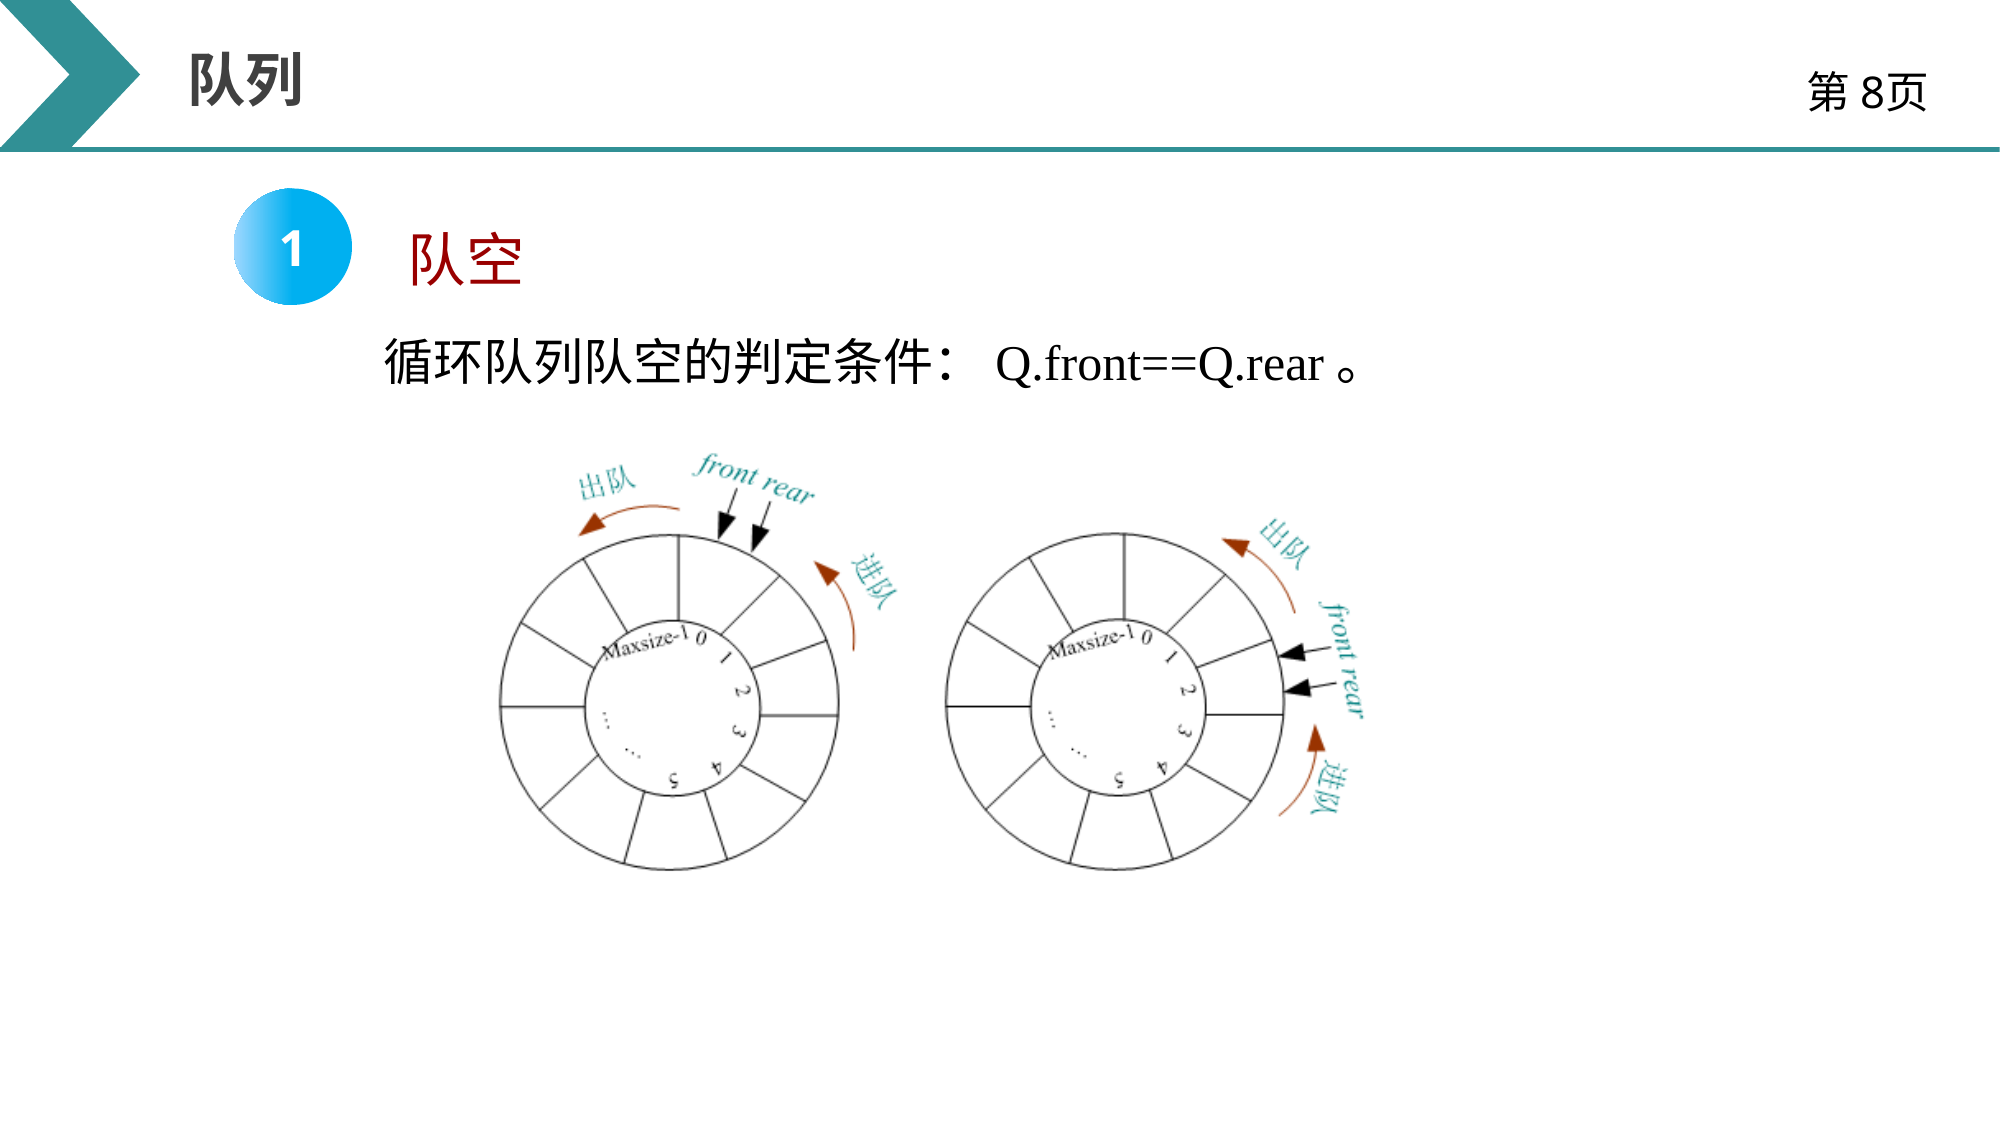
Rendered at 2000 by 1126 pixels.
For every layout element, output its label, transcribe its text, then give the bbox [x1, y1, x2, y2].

text_box 队列 [173, 35, 823, 121]
text_box [0, 0, 142, 148]
picture [491, 447, 1379, 876]
text_box 循环队列队空的判定条件：Q.front==Q.rear。 [262, 293, 1738, 399]
text_box 队空 [393, 180, 540, 293]
text_box 1 [231, 186, 355, 299]
